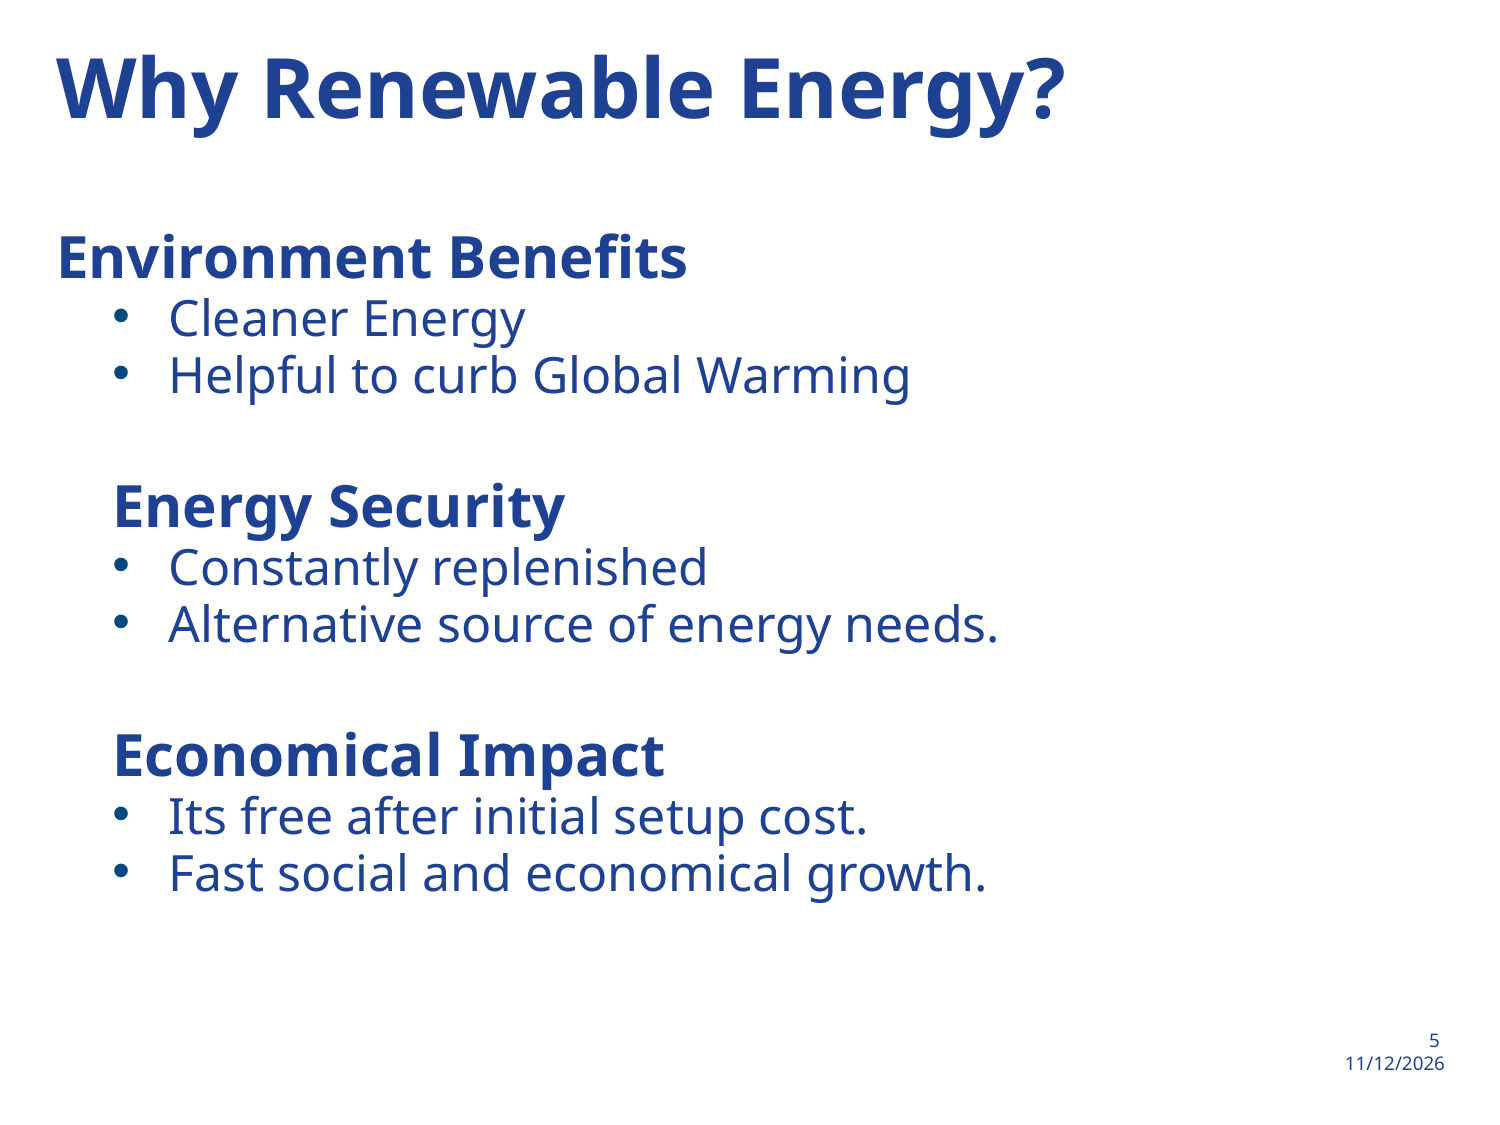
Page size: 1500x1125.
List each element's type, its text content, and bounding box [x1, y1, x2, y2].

title Why Renewable Energy? [56, 46, 1444, 210]
list Environment Benefits Cleaner Energy Helpful to curb Global Warming Energy Security Constantly replenished Alternative source of energy needs. Economical Impact Its free after initial setup cost. Fast social and economical growth. [56, 239, 1444, 935]
